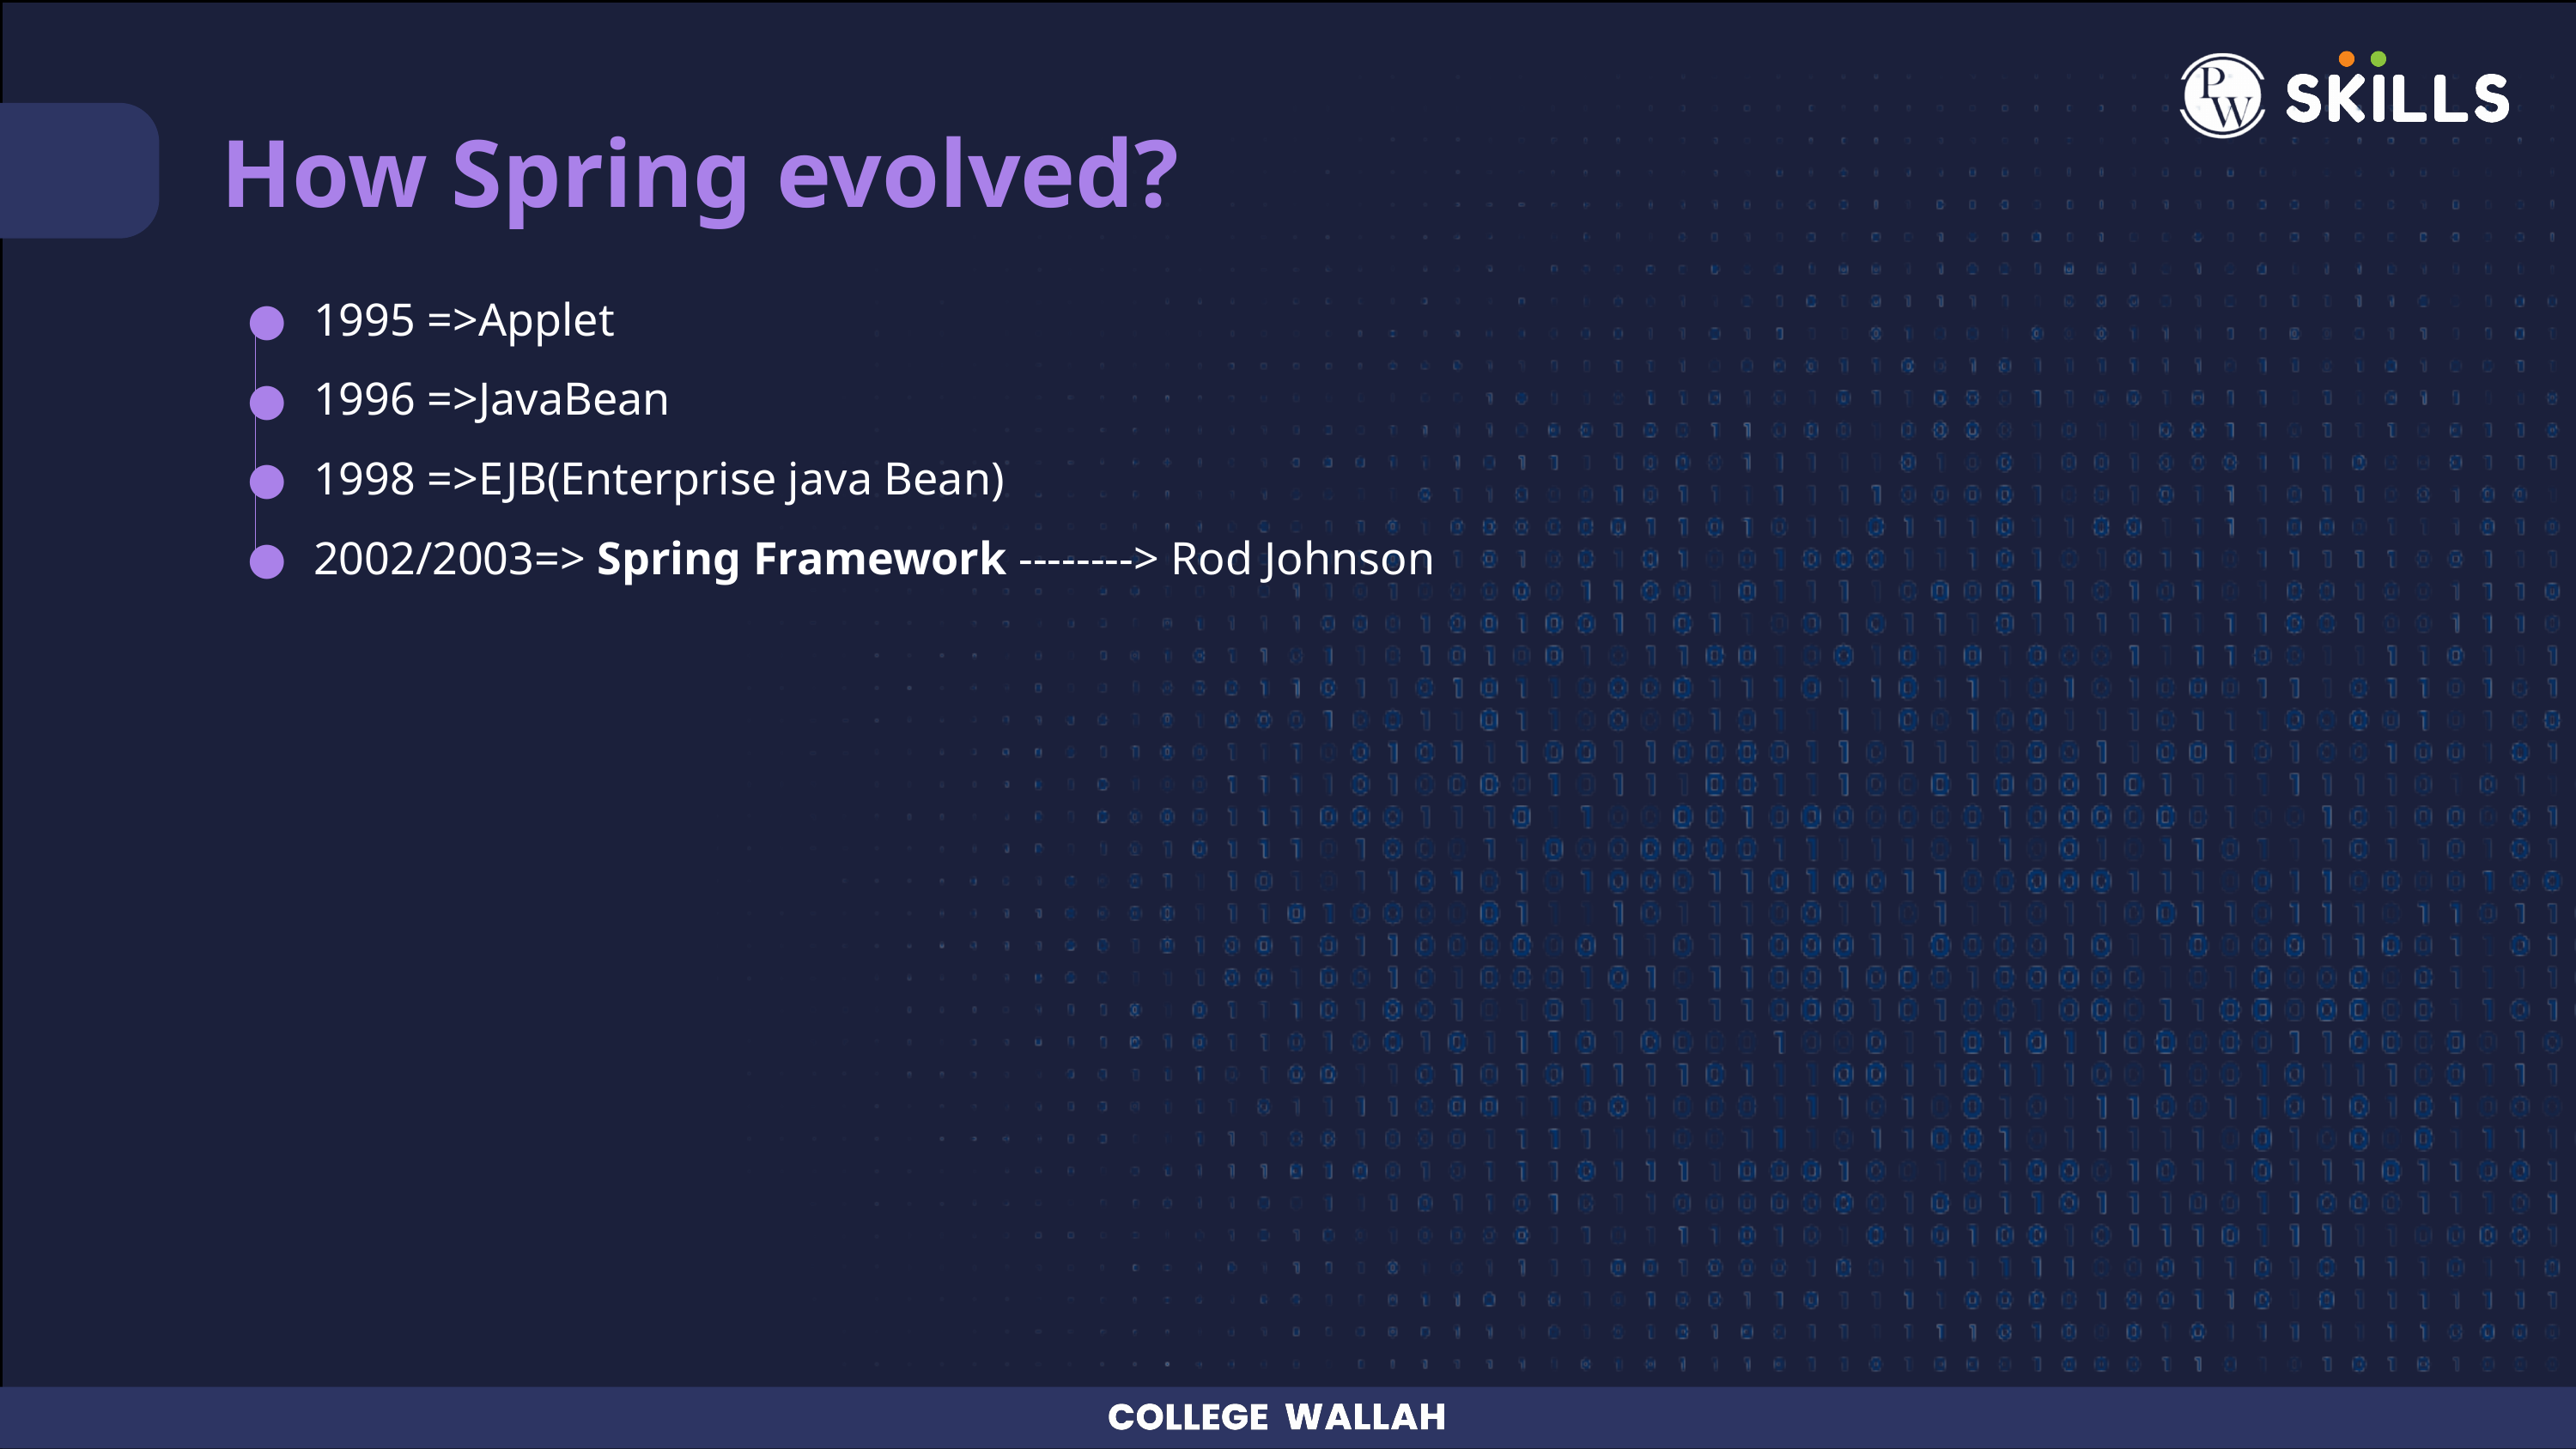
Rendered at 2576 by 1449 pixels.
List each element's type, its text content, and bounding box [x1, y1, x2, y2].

picture [716, 0, 2576, 1375]
text_box How Spring evolved? [221, 114, 2171, 227]
picture [1103, 1394, 1273, 1436]
picture [1274, 1397, 1479, 1446]
text_box 1995 =>Applet 1996 =>JavaBean 1998 =>EJB(Enterprise java Bean) 2002/2003=> Spring Framework --------> Rod Johnson [224, 270, 2196, 597]
